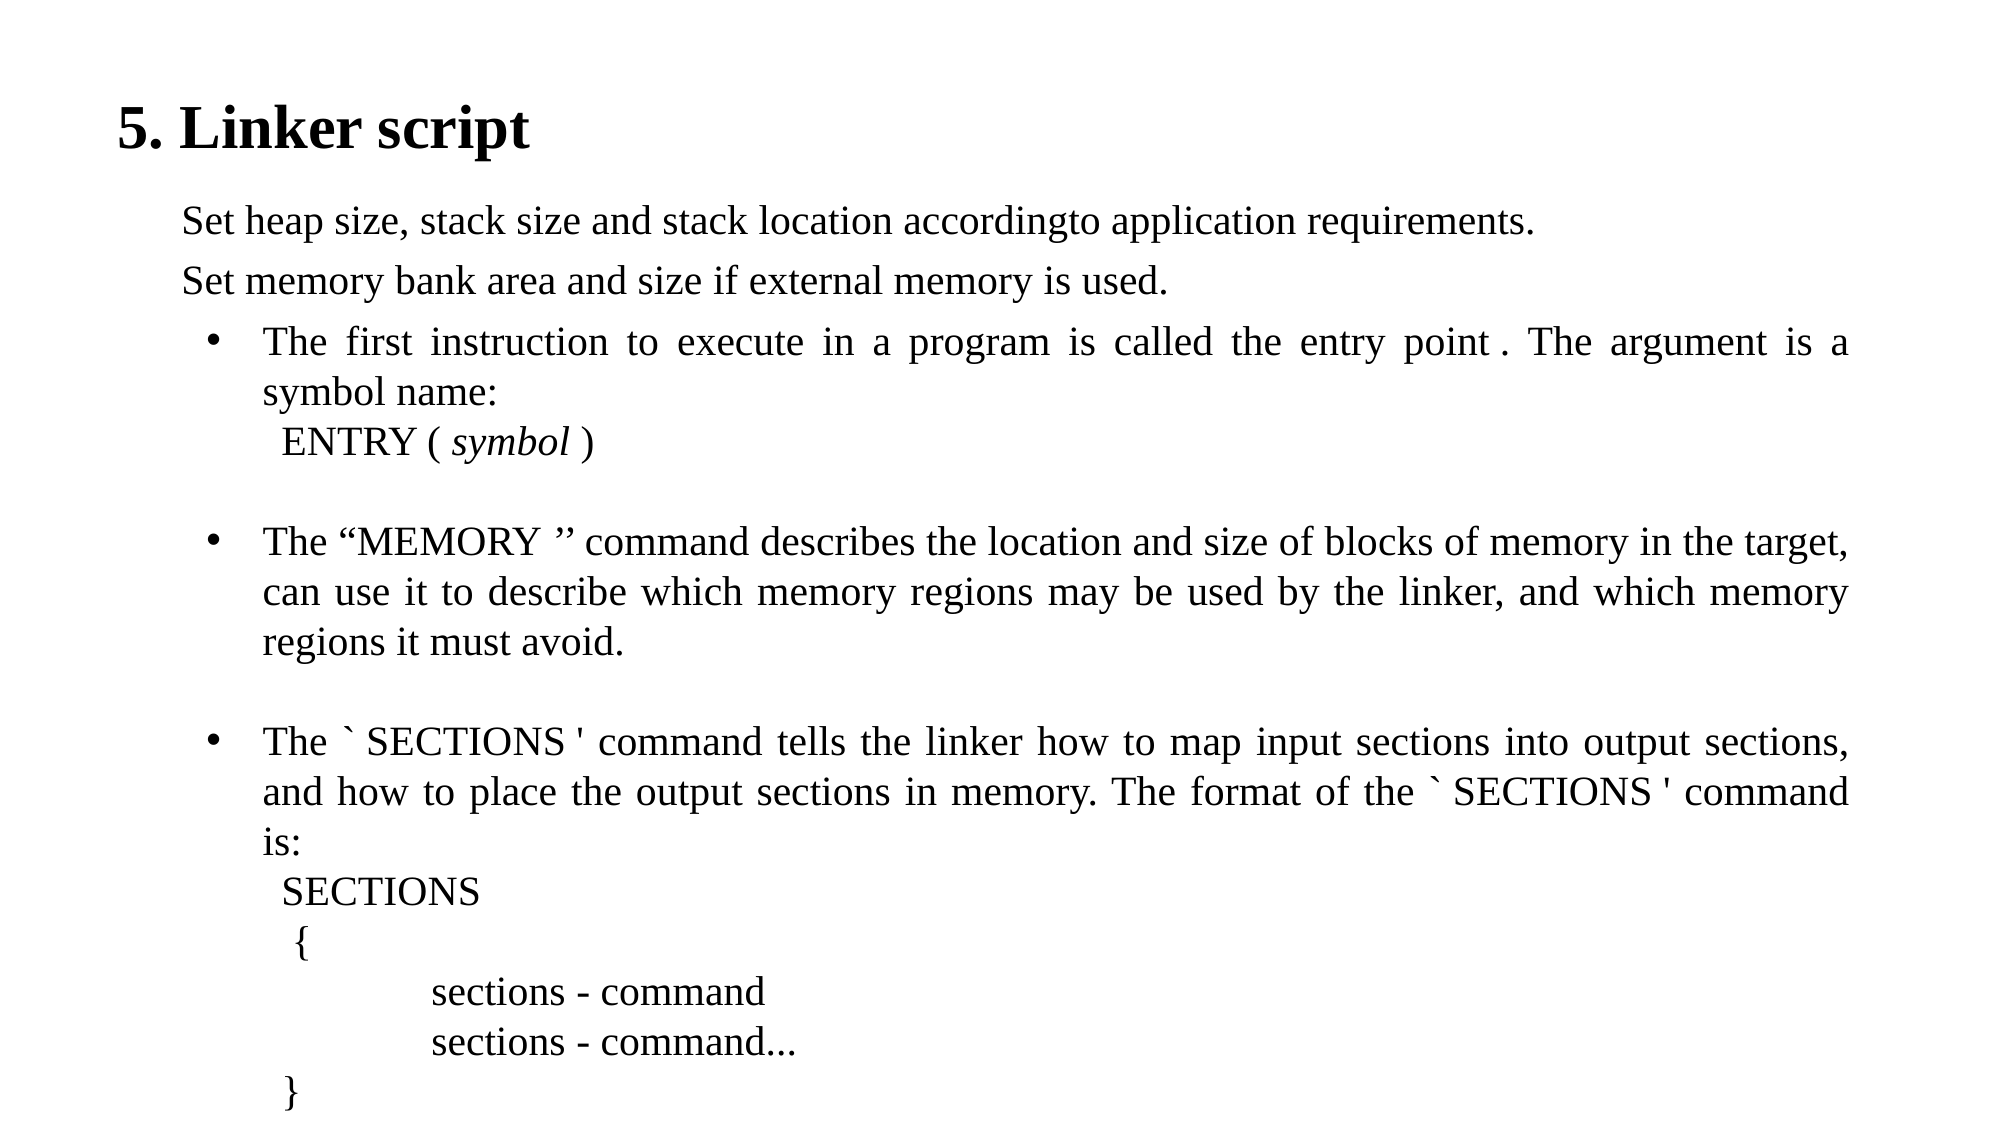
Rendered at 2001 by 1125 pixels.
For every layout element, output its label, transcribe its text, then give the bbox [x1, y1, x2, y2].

text_box Set heap size, stack size and stack location accordingto application requirements. Set memory bank area and size if external memory is used. [166, 175, 1891, 311]
text_box 5. Linker script [102, 78, 546, 169]
text_box The first instruction to execute in a program is called the entry point . The argument is a symbol name: ENTRY ( symbol ) The “MEMORY ’’ command describes the location and size of blocks of memory in the target, can use it to describe which memory regions may be used by the linker, and which memory regions it must avoid. The ` SECTIONS ' command tells the linker how to map input sections into output sections, and how to place the output sections in memory. The format of the ` SECTIONS ' command is: SECTIONS { sections - command sections - command... } [191, 306, 1866, 1125]
